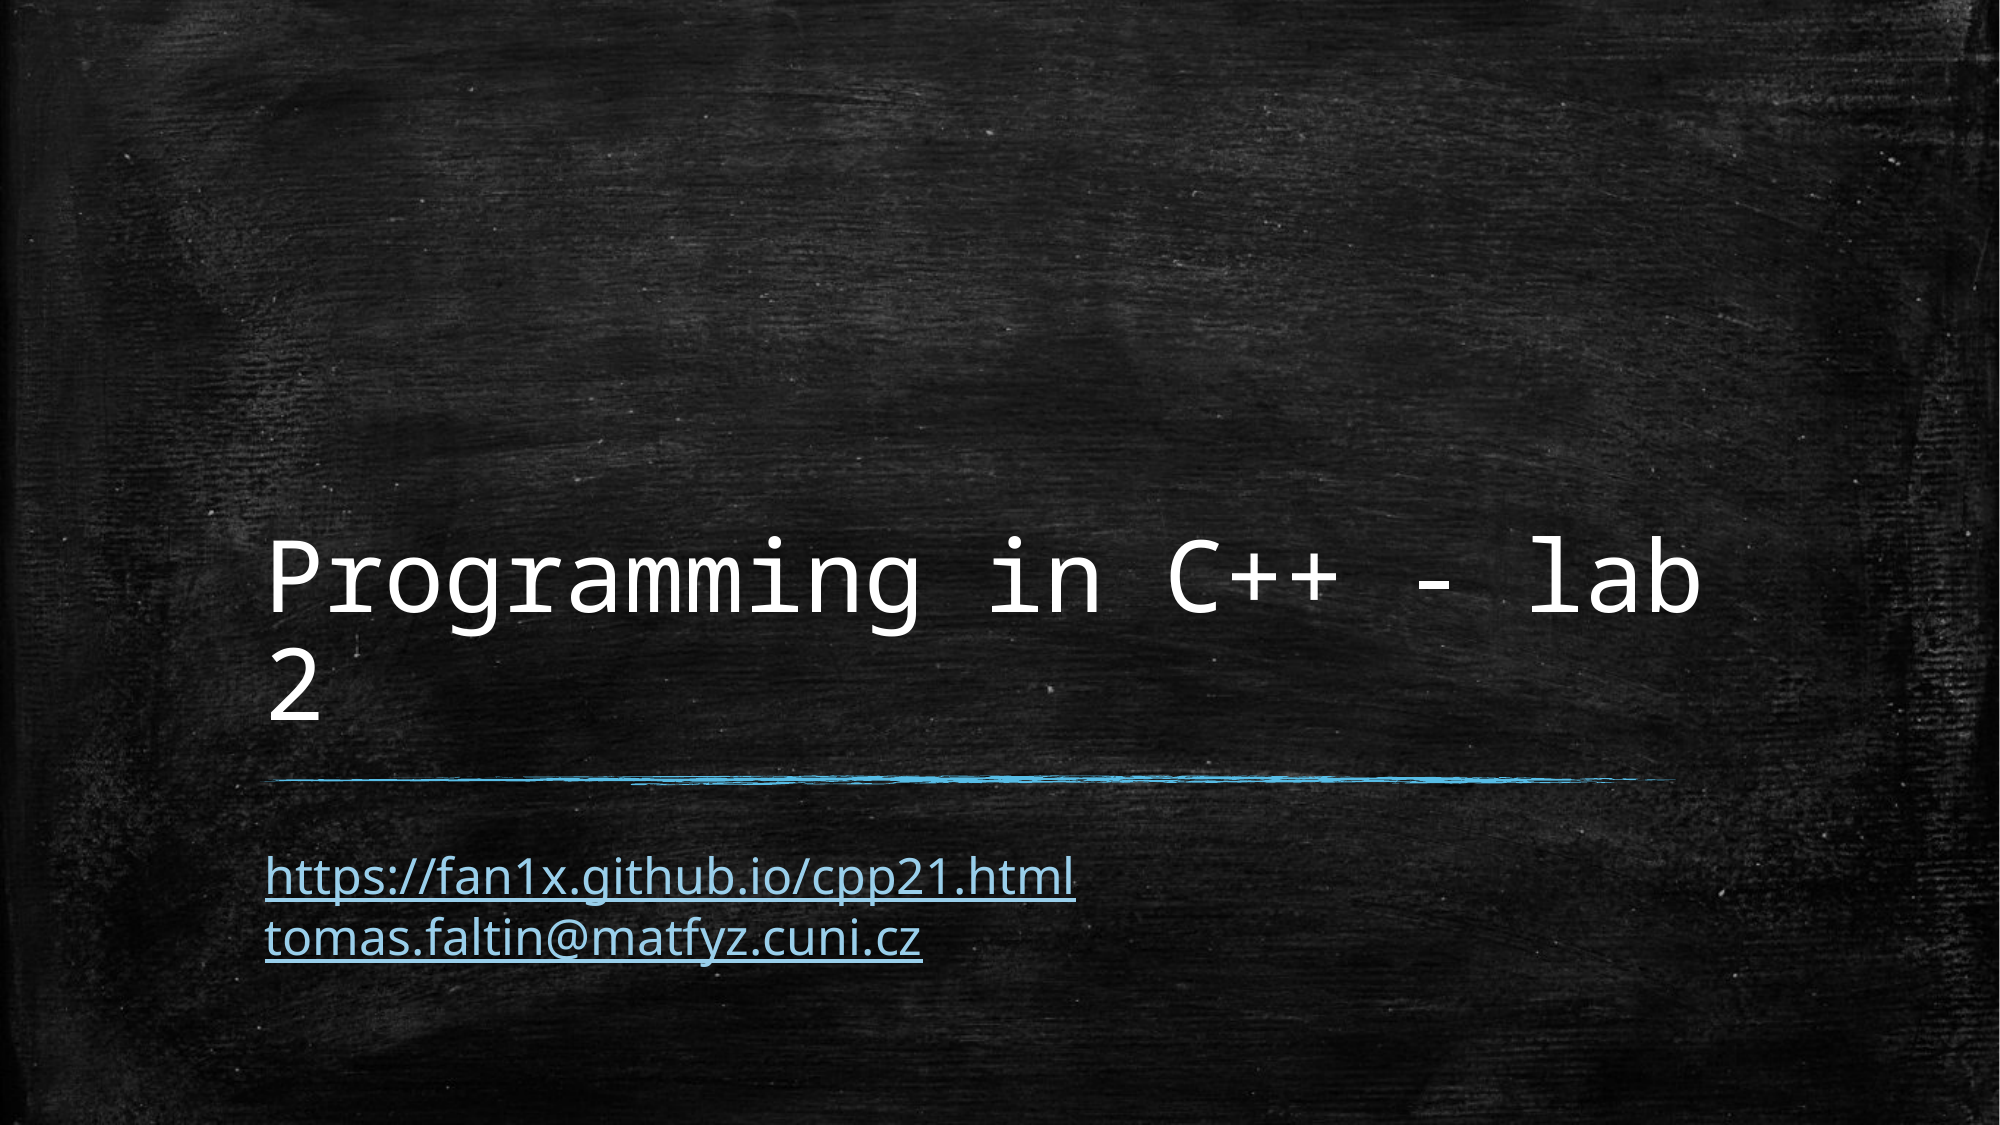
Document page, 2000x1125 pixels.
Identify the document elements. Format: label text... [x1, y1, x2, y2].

title Programming in C++ - lab 2 [249, 312, 1750, 750]
subtitle https://fan1x.github.io/cpp21.html tomas.faltin@matfyz.cuni.cz [249, 837, 1750, 1013]
